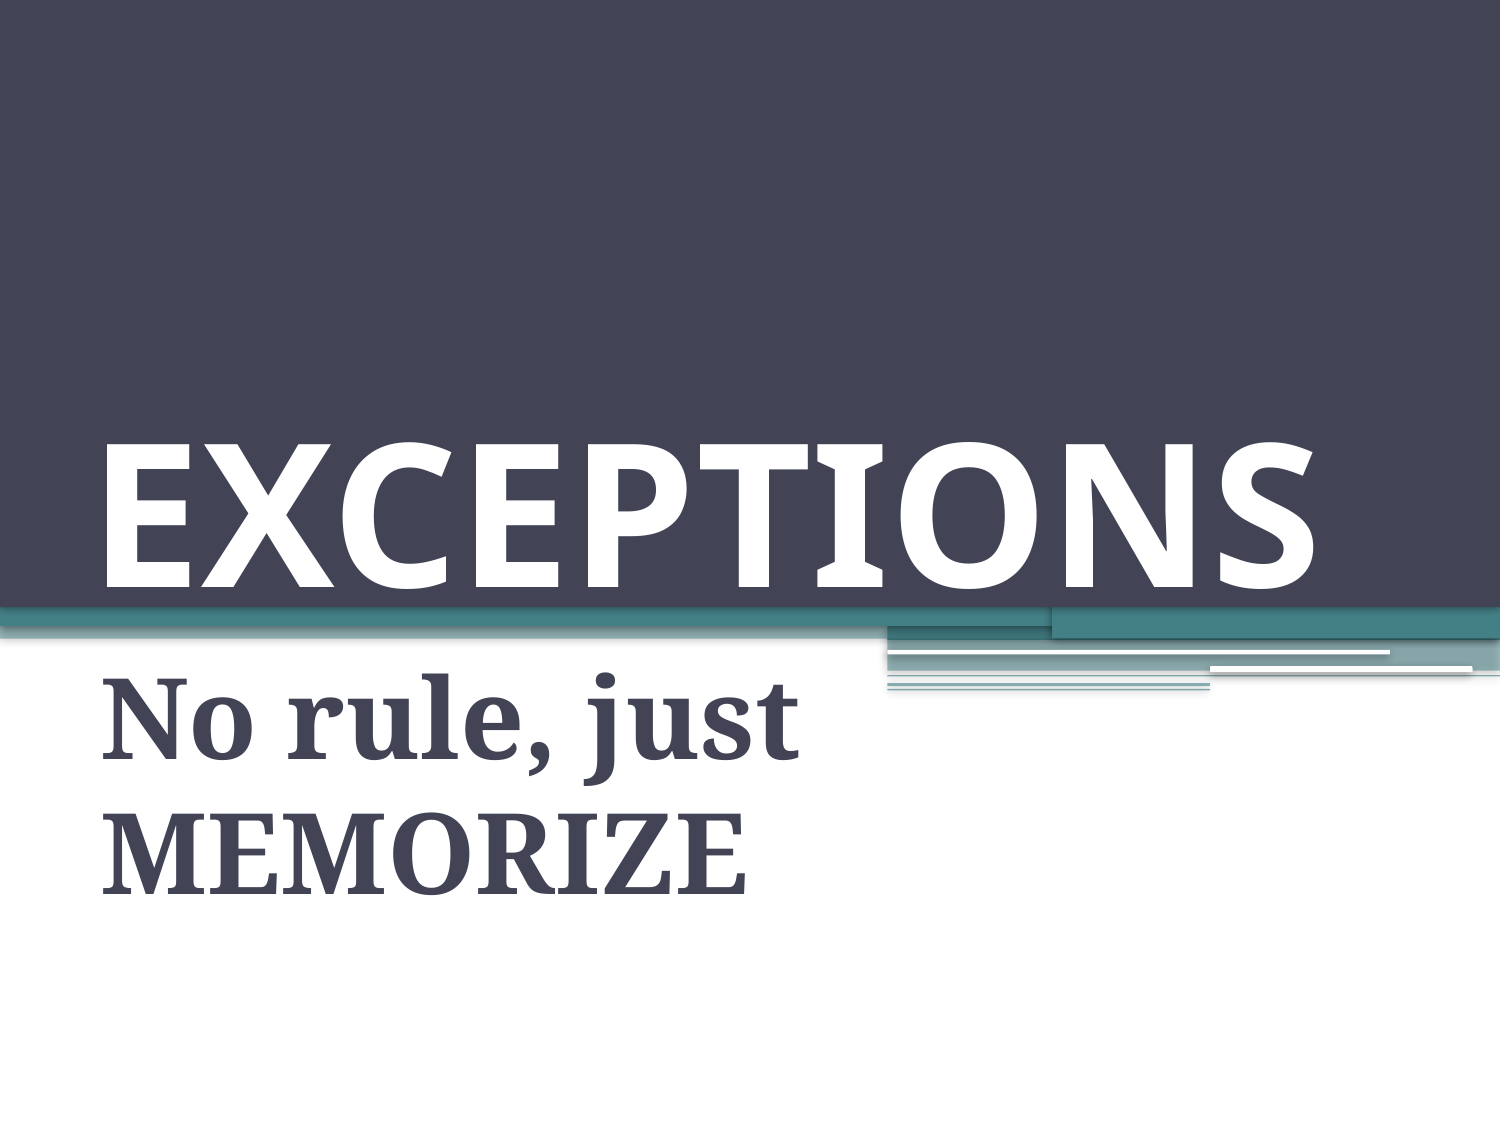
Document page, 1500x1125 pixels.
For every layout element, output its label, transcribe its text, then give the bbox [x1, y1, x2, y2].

subtitle No rule, just MEMORIZE [75, 639, 888, 928]
title EXCEPTIONS [75, 394, 1463, 636]
